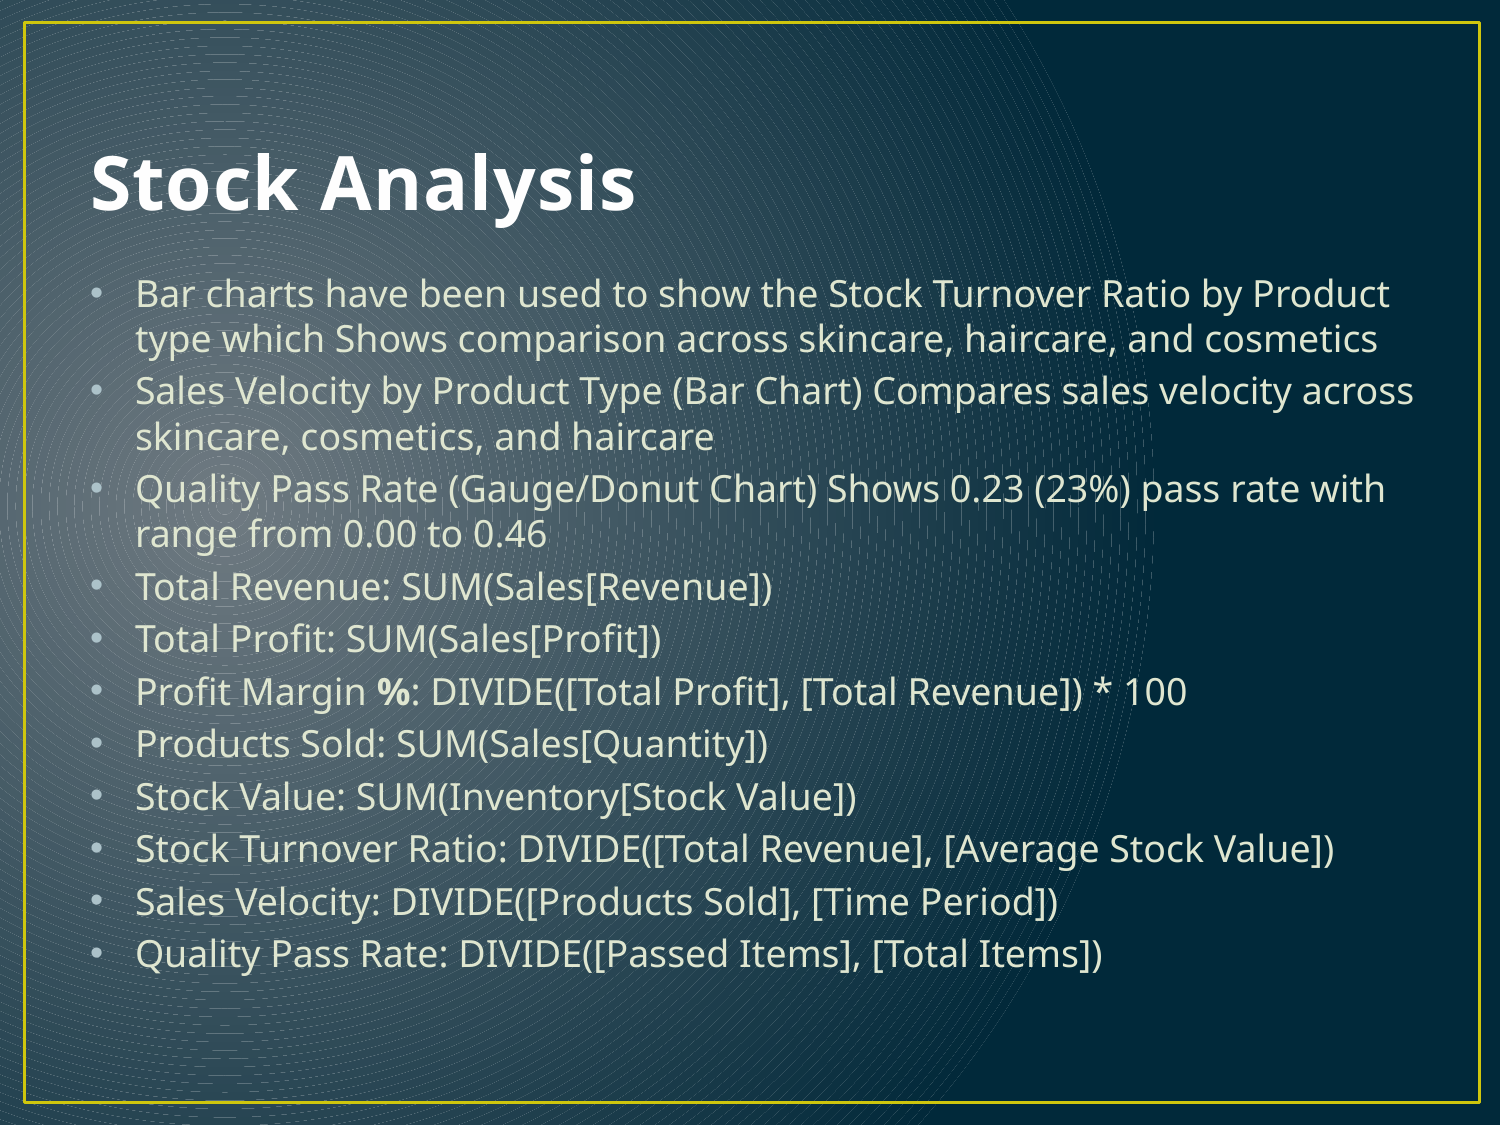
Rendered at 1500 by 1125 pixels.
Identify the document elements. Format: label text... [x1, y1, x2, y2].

list Bar charts have been used to show the Stock Turnover Ratio by Product type which Shows comparison across skincare, haircare, and cosmetics Sales Velocity by Product Type (Bar Chart) Compares sales velocity across skincare, cosmetics, and haircare Quality Pass Rate (Gauge/Donut Chart) Shows 0.23 (23%) pass rate with range from 0.00 to 0.46 Total Revenue: SUM(Sales[Revenue]) Total Profit: SUM(Sales[Profit]) Profit Margin %: DIVIDE([Total Profit], [Total Revenue]) * 100 Products Sold: SUM(Sales[Quantity]) Stock Value: SUM(Inventory[Stock Value]) Stock Turnover Ratio: DIVIDE([Total Revenue], [Average Stock Value]) Sales Velocity: DIVIDE([Products Sold], [Time Period]) Quality Pass Rate: DIVIDE([Passed Items], [Total Items]) [75, 262, 1436, 1035]
title Stock Analysis [75, 45, 1425, 233]
